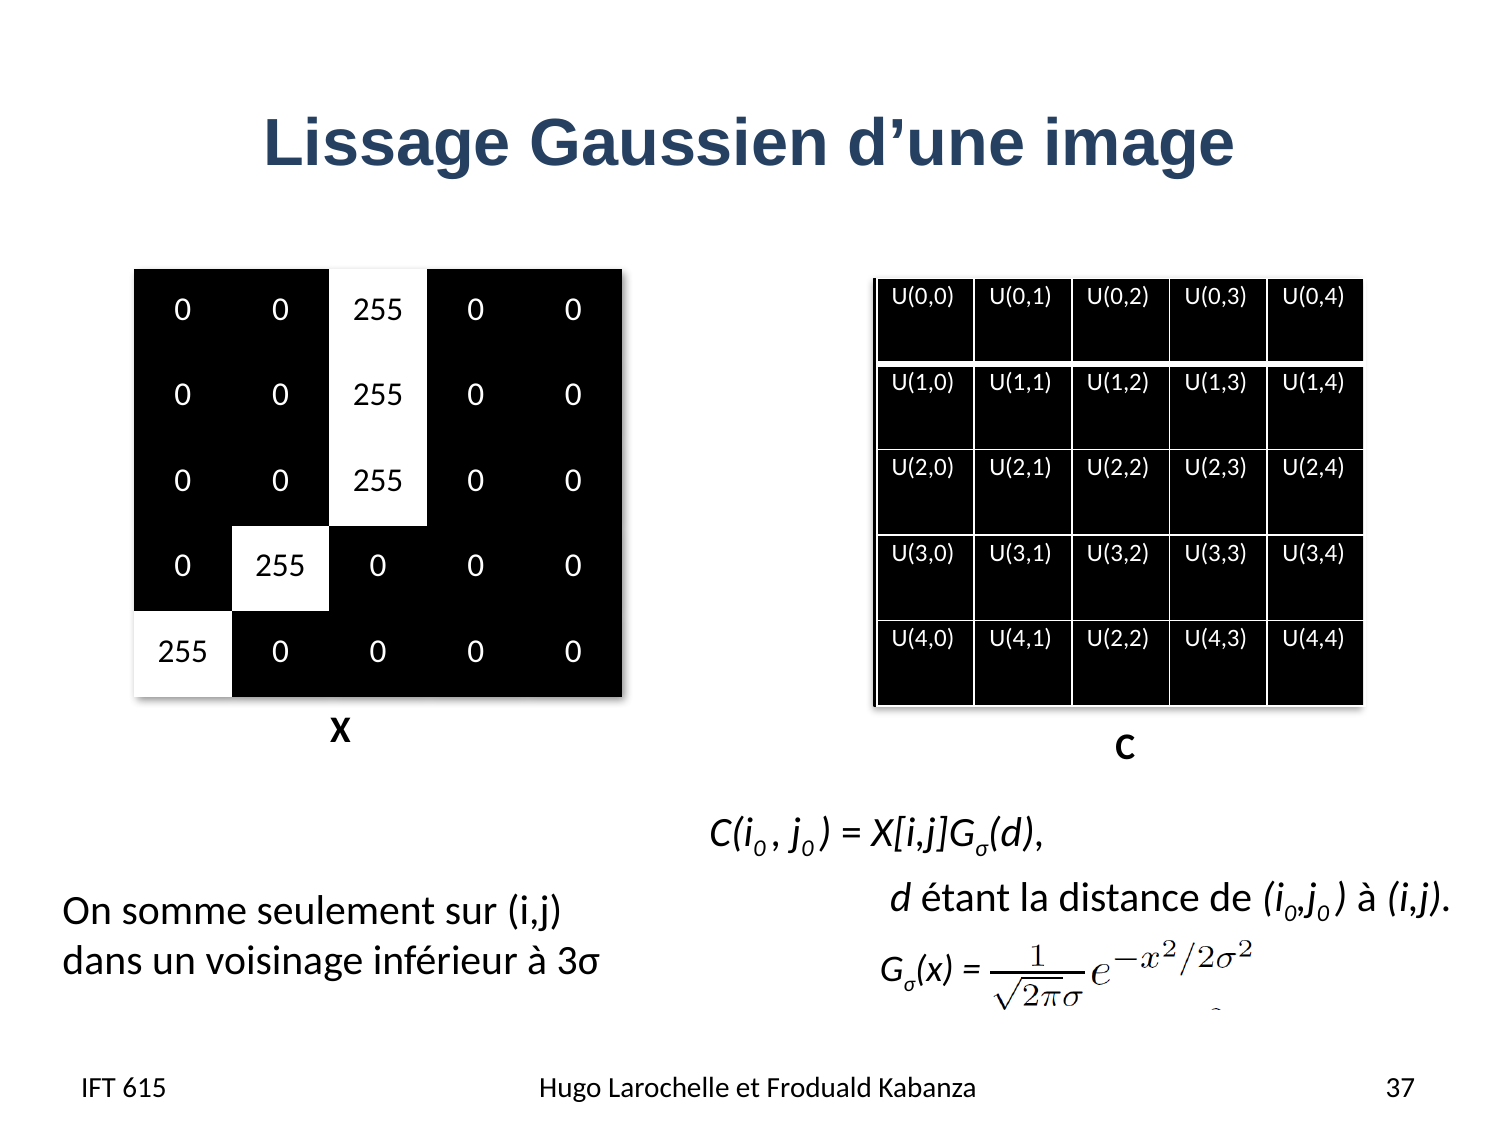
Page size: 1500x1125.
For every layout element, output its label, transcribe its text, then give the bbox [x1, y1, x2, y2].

table_cell U(2,3) [1170, 450, 1266, 534]
text_box C [1100, 714, 1151, 775]
table_cell 0 [524, 355, 622, 440]
table_cell 255 [329, 355, 427, 440]
table_cell U(3,4) [1268, 536, 1364, 620]
table_header U(0,4) [1268, 279, 1364, 361]
table_cell U(1,1) [975, 367, 1071, 449]
table_cell U(4,1) [975, 621, 1071, 705]
text_box On somme seulement sur (i,j) dans un voisinage inférieur à 3σ [47, 875, 616, 991]
table_cell 0 [232, 355, 329, 440]
table_cell U(3,2) [1073, 536, 1169, 620]
table_cell 0 [134, 355, 232, 440]
table_cell U(2,4) [1268, 450, 1364, 534]
table_cell U(1,4) [1268, 367, 1364, 449]
table_header U(0,3) [1170, 279, 1266, 361]
footer Hugo Larochelle et Froduald Kabanza [520, 1056, 996, 1117]
table_cell U(2,0) [878, 450, 973, 534]
table_cell U(3,1) [975, 536, 1071, 620]
table_cell U(4,3) [1170, 621, 1266, 705]
table_cell 0 [232, 611, 329, 697]
table_header 0 [232, 269, 329, 355]
table_cell 0 [524, 526, 622, 611]
table_cell U(3,0) [878, 536, 973, 620]
table_header U(0,1) [975, 279, 1071, 361]
text_box X [315, 697, 366, 757]
table_header U(0,0) [878, 279, 973, 361]
table_cell 0 [427, 355, 524, 440]
table_header U(0,2) [1073, 279, 1169, 361]
table_cell U(1,2) [1073, 367, 1169, 449]
table_cell 0 [134, 440, 232, 526]
slide_number 37 [1080, 1056, 1431, 1117]
title Lissage Gaussien d’une image [75, 45, 1425, 233]
table_cell U(2,2) [1073, 450, 1169, 534]
table_header 0 [524, 269, 622, 355]
table_cell U(4,4) [1268, 621, 1364, 705]
table_header 255 [329, 269, 427, 355]
table_cell 0 [427, 526, 524, 611]
table_cell 0 [134, 526, 232, 611]
table_cell 0 [524, 611, 622, 697]
table_cell U(2,2) [1073, 621, 1169, 705]
table_cell U(1,0) [878, 367, 973, 449]
table_cell 0 [329, 526, 427, 611]
table_header 0 [427, 269, 524, 355]
table_cell 0 [427, 440, 524, 526]
table_cell U(4,0) [878, 621, 973, 705]
table_cell U(1,3) [1170, 367, 1266, 449]
table_cell 255 [134, 611, 232, 697]
table_cell 0 [427, 611, 524, 697]
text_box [862, 936, 1263, 1010]
slide_number IFT 615 [66, 1056, 356, 1117]
table_cell U(2,1) [975, 450, 1071, 534]
table_cell 255 [329, 440, 427, 526]
table_cell 0 [524, 440, 622, 526]
table_header 0 [134, 269, 232, 355]
table_cell 0 [232, 440, 329, 526]
table_cell 0 [329, 611, 427, 697]
table_cell 255 [232, 526, 329, 611]
table_cell U(3,3) [1170, 536, 1266, 620]
